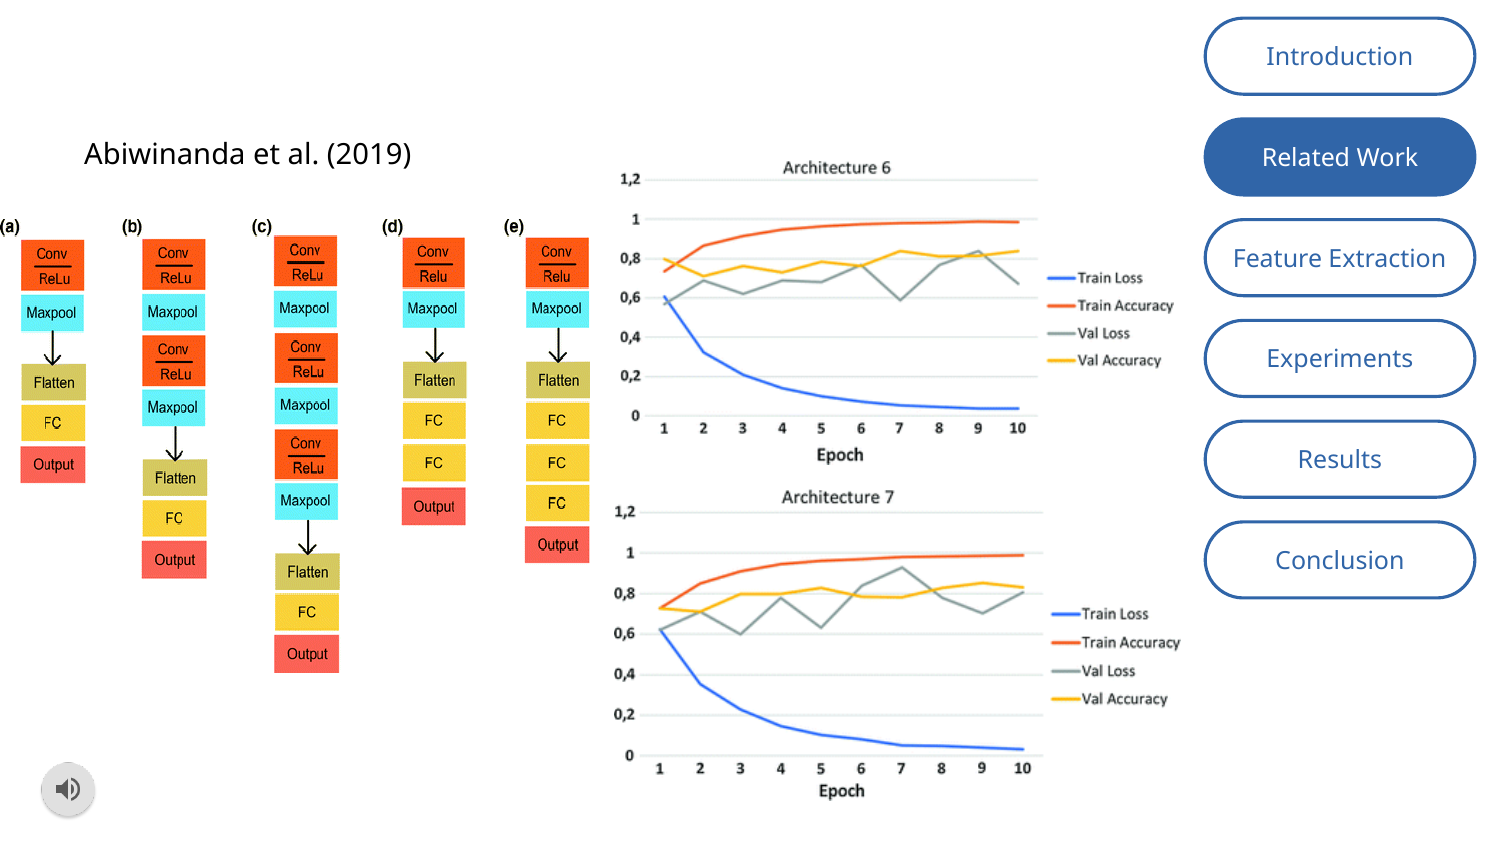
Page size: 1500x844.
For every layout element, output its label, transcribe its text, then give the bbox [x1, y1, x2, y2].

text_box [1221, 320, 1459, 327]
text_box Related Work [1205, 126, 1475, 187]
text_box Introduction [1205, 25, 1475, 86]
text_box [1221, 18, 1459, 25]
picture [613, 489, 1181, 801]
text_box [1219, 590, 1461, 598]
text_box Feature Extraction [1205, 227, 1475, 288]
text_box Results [1205, 428, 1475, 489]
text_box [1219, 388, 1461, 397]
text_box Conclusion [1205, 529, 1475, 590]
text_box [1219, 489, 1461, 498]
text_box [1221, 421, 1459, 428]
text_box Abiwinanda et al. (2019) [69, 120, 769, 186]
text_box [1221, 118, 1459, 126]
text_box [1221, 521, 1459, 529]
picture [0, 219, 590, 673]
picture [620, 160, 1174, 466]
text_box Experiments [1205, 327, 1475, 388]
text_box [1220, 219, 1460, 227]
picture [36, 757, 100, 821]
text_box [1219, 86, 1461, 95]
text_box [1220, 288, 1460, 296]
text_box [1219, 187, 1461, 195]
